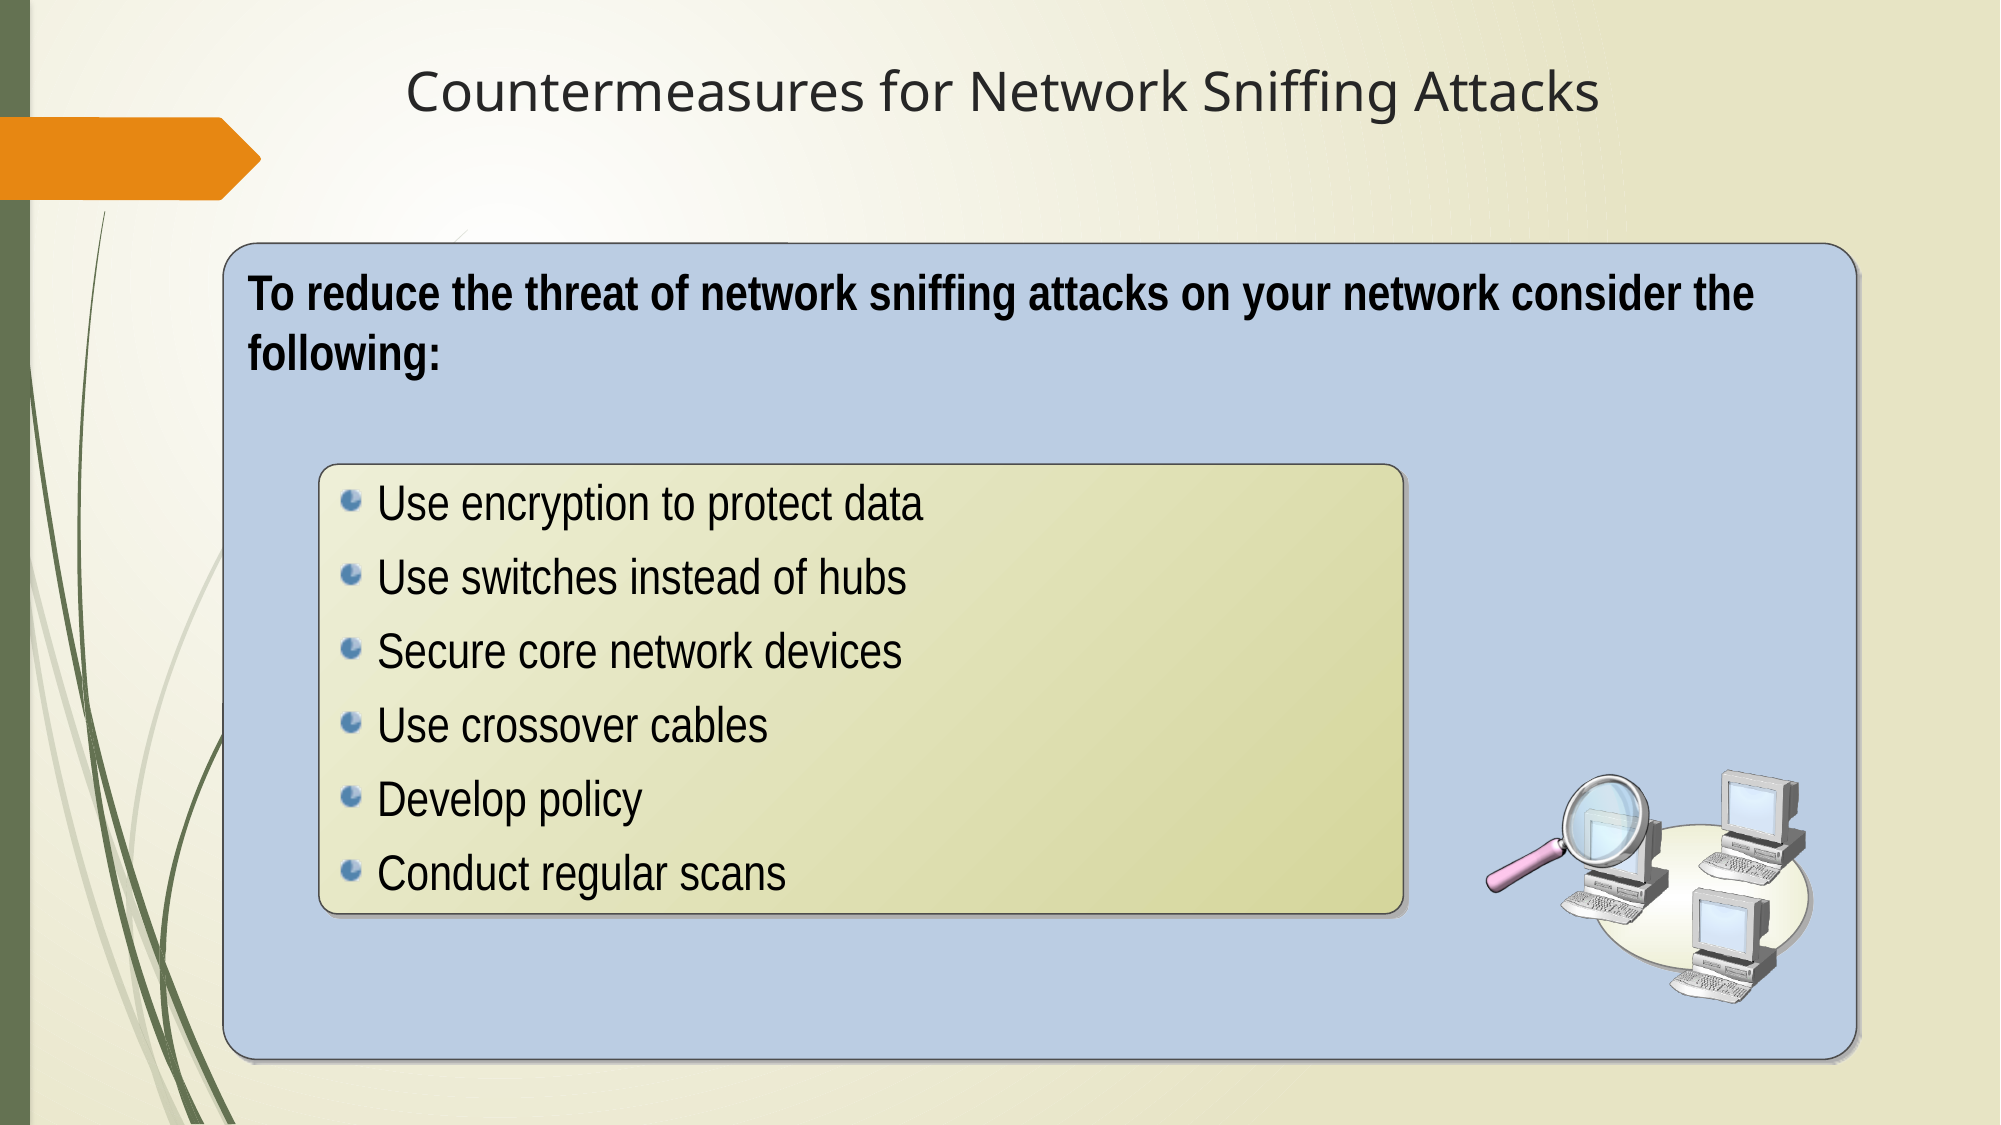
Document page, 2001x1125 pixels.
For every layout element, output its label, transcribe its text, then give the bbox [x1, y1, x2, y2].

picture [339, 858, 364, 884]
text_box To reduce the threat of network sniffing attacks on your network consider the following: [222, 243, 1857, 1060]
picture [339, 488, 364, 514]
picture [339, 784, 364, 810]
text_box Use encryption to protect data Use switches instead of hubs Secure core network devices Use crossover cables Develop policy Conduct regular scans [318, 464, 1404, 914]
picture [339, 710, 364, 736]
picture [339, 636, 364, 662]
picture [339, 562, 364, 588]
title Countermeasures for Network Sniffing Attacks [387, 48, 1620, 161]
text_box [1560, 769, 1809, 1005]
picture [1467, 752, 1628, 934]
